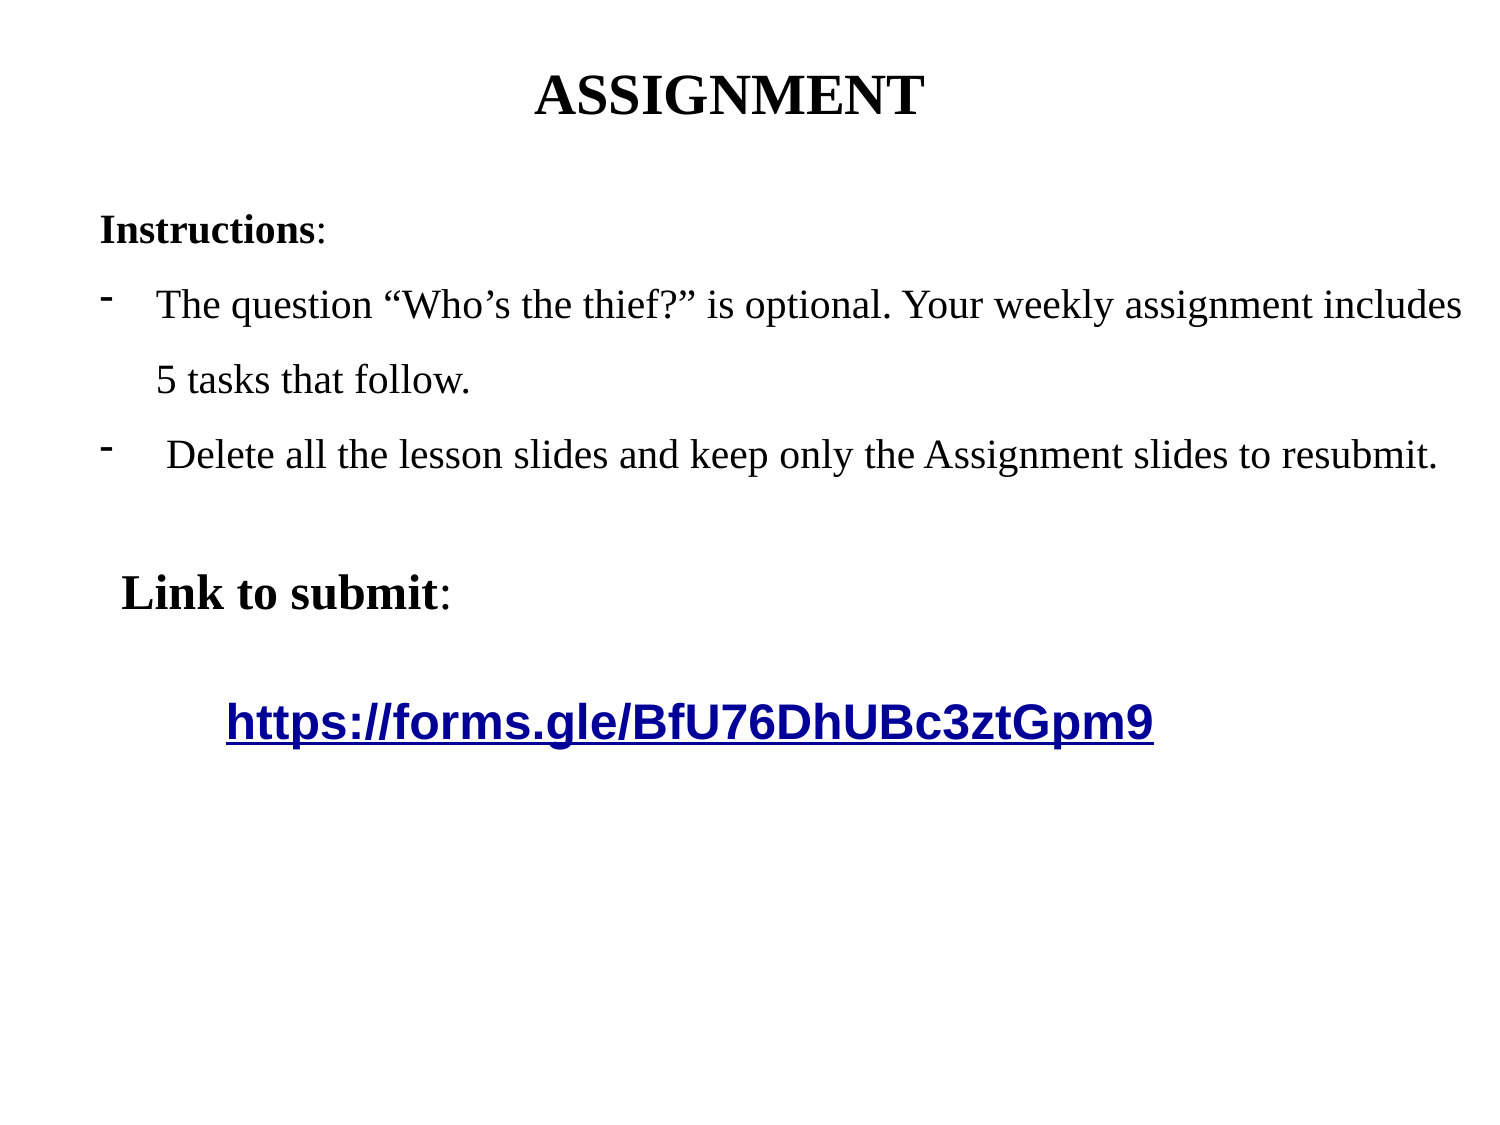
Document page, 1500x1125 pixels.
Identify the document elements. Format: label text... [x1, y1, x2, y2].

title ASSIGNMENT [92, 55, 1368, 128]
text_box Link to submit: [106, 552, 1354, 628]
text_box https://forms.gle/BfU76DhUBc3ztGpm9 [210, 681, 1296, 757]
text_box Instructions: The question “Who’s the thief?” is optional. Your weekly assignment includes 5 tasks that follow. Delete all the lesson slides and keep only the Assignment slides to resubmit. [84, 169, 1500, 485]
